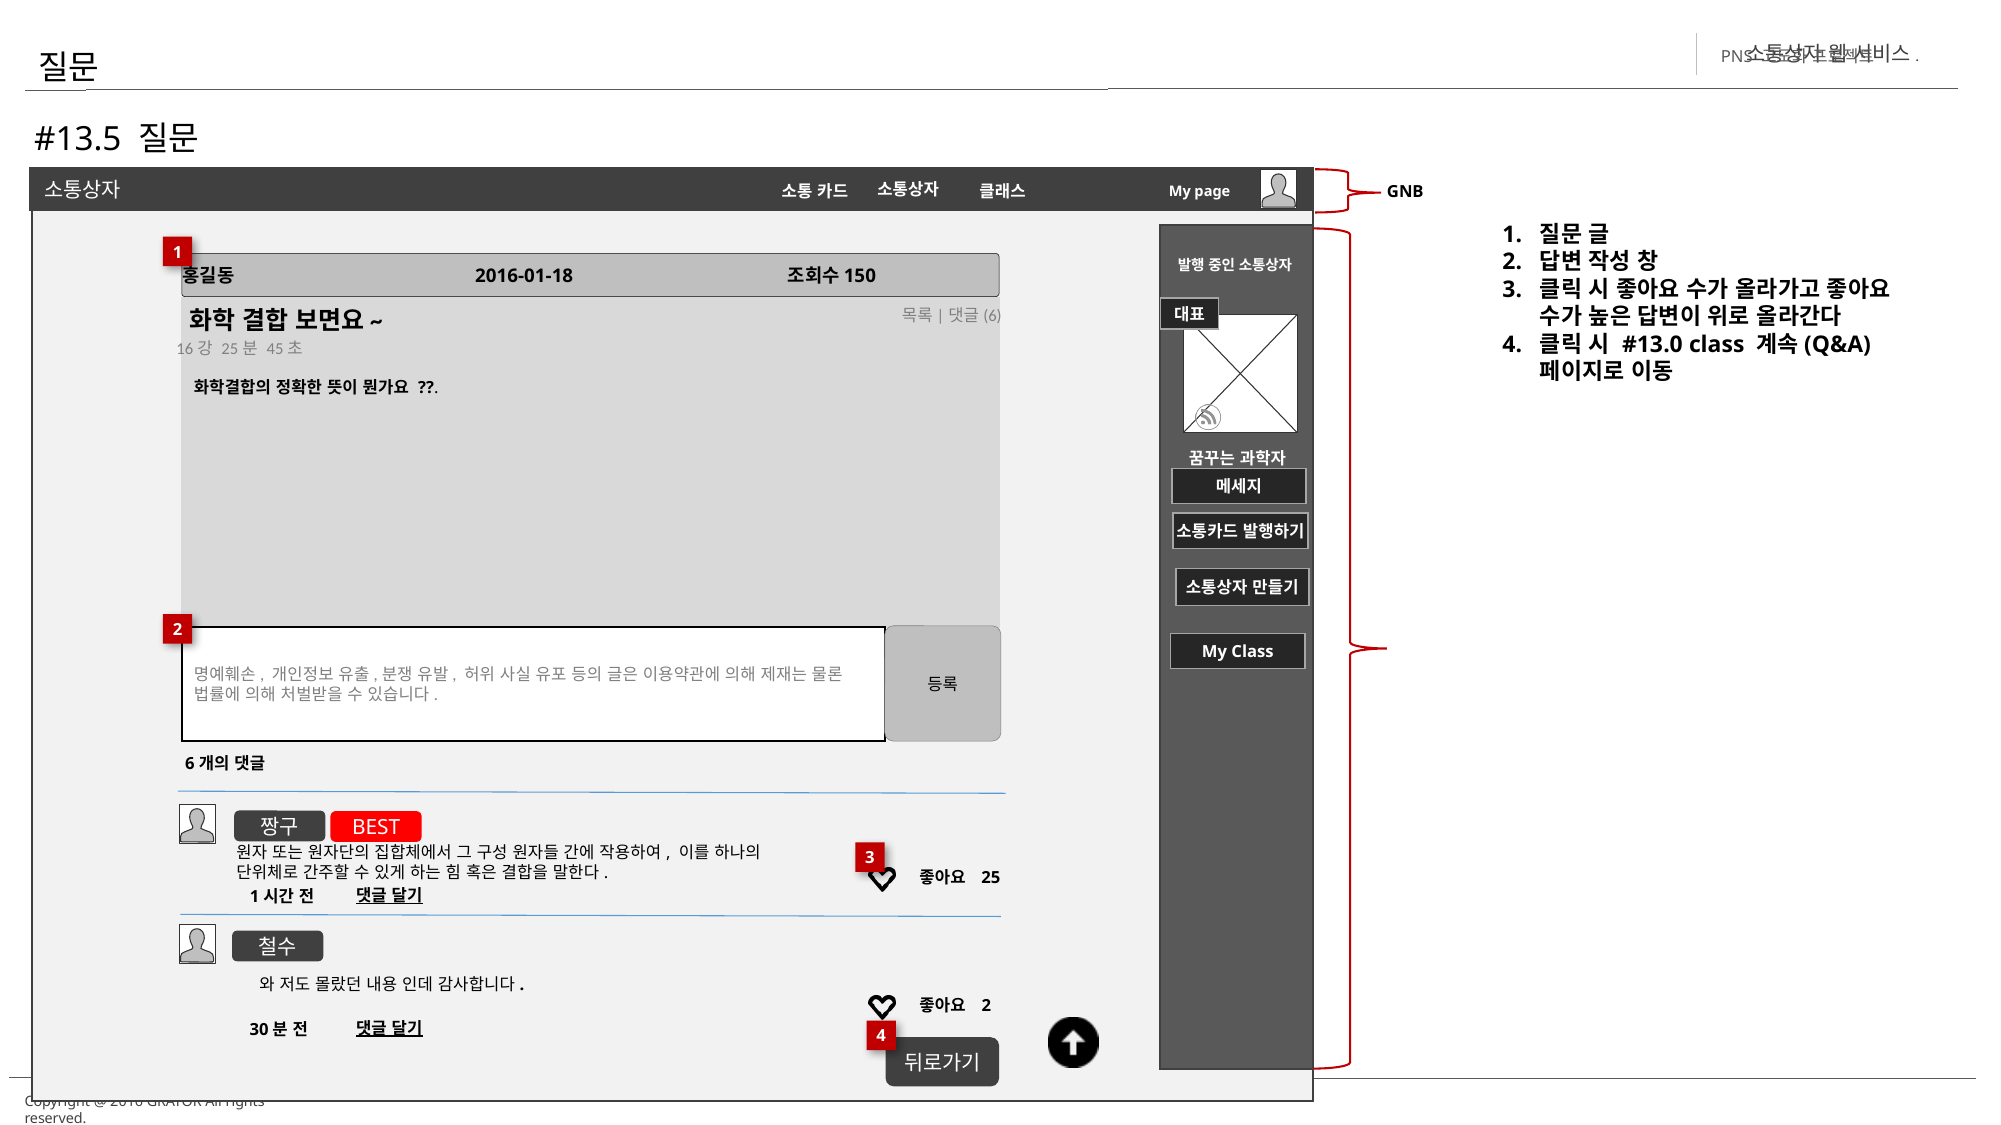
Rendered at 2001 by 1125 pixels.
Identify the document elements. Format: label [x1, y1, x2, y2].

text_box [1315, 165, 1494, 214]
picture [1048, 1017, 1099, 1068]
text_box [19, 110, 215, 165]
text_box [29, 167, 1484, 1102]
text_box [1501, 154, 1910, 477]
picture [868, 995, 896, 1020]
picture [1195, 404, 1221, 430]
text_box [23, 39, 115, 94]
picture [868, 867, 896, 892]
text_box [1682, 37, 1914, 73]
